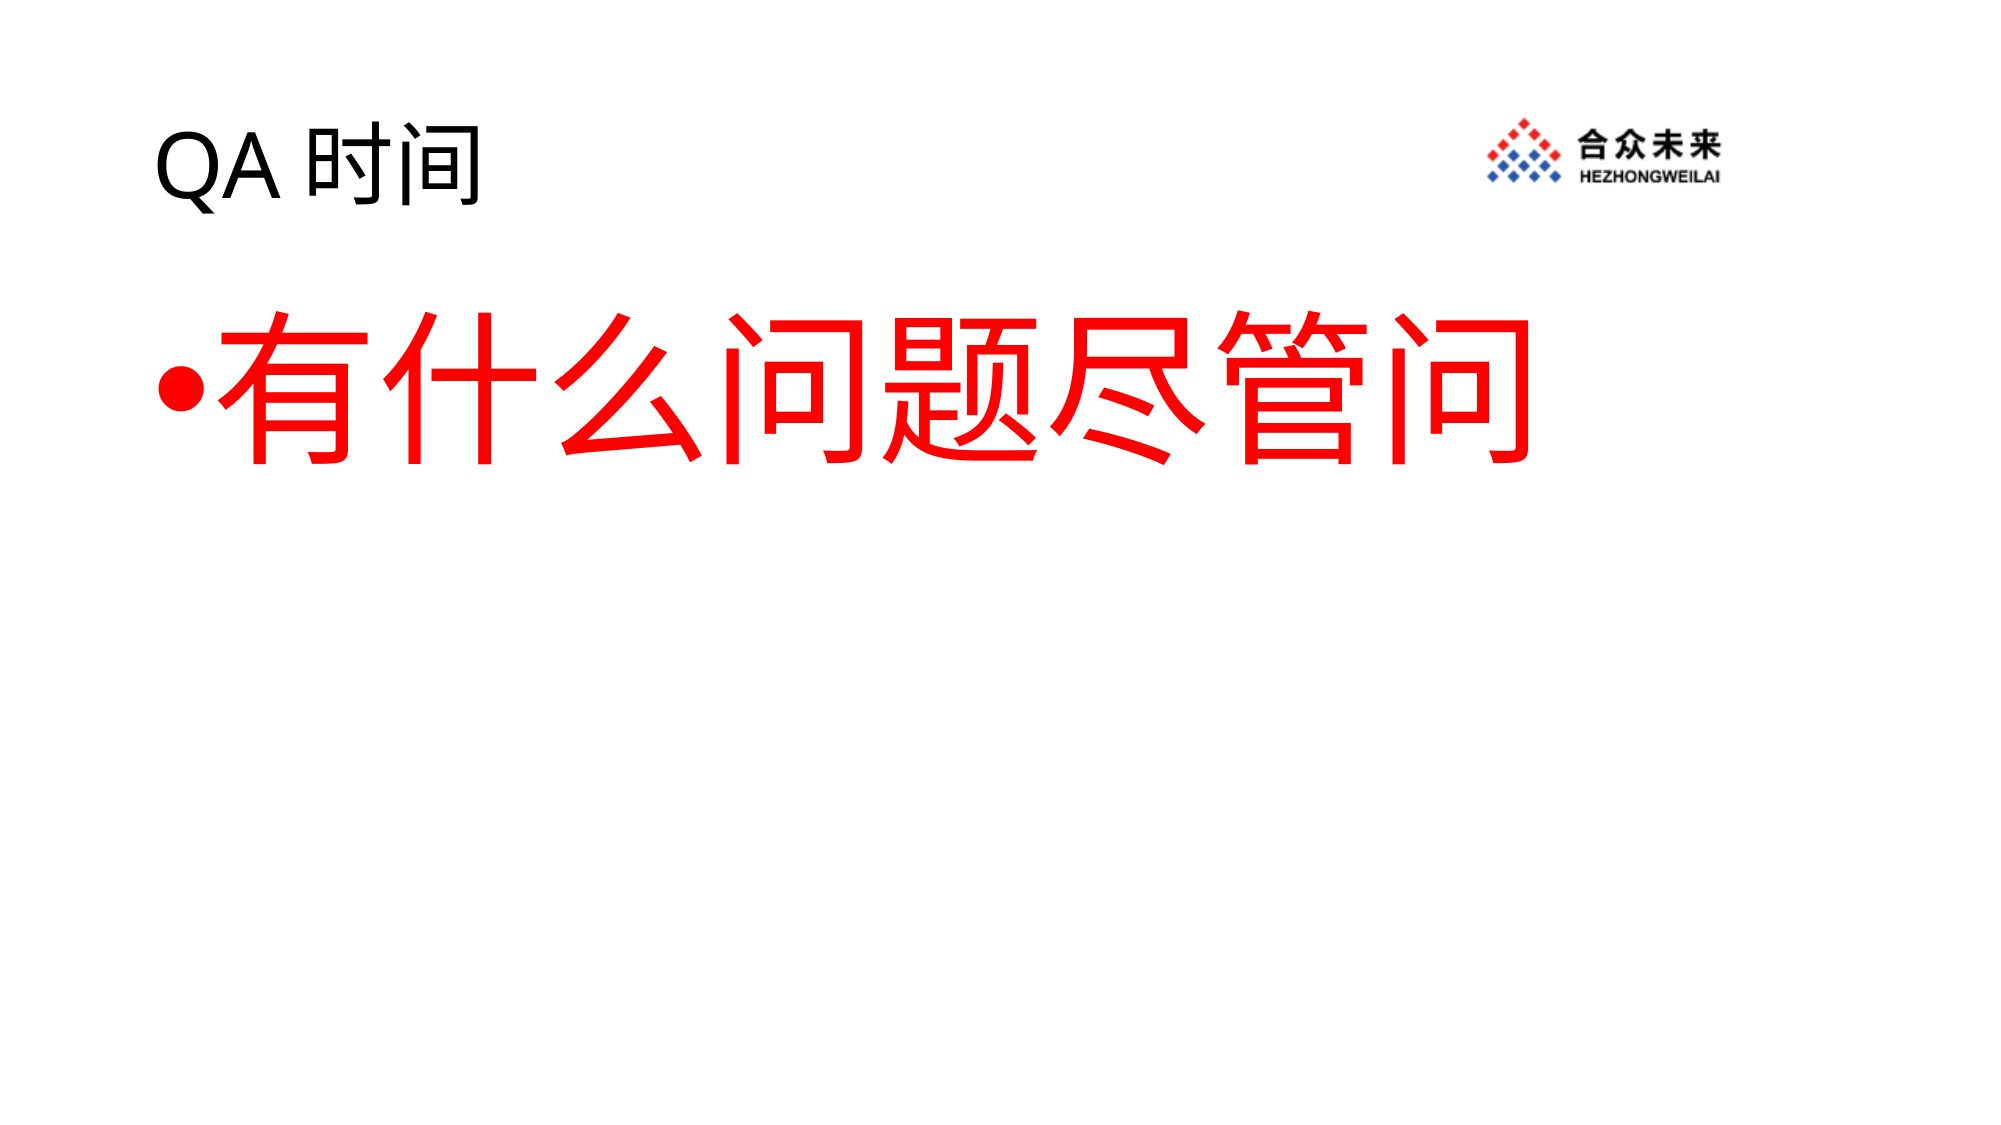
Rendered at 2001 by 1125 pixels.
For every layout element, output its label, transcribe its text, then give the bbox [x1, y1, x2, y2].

title QA时间 [137, 59, 1863, 278]
list 有什么问题尽管问 [137, 299, 1863, 1014]
picture [1442, 85, 1758, 230]
